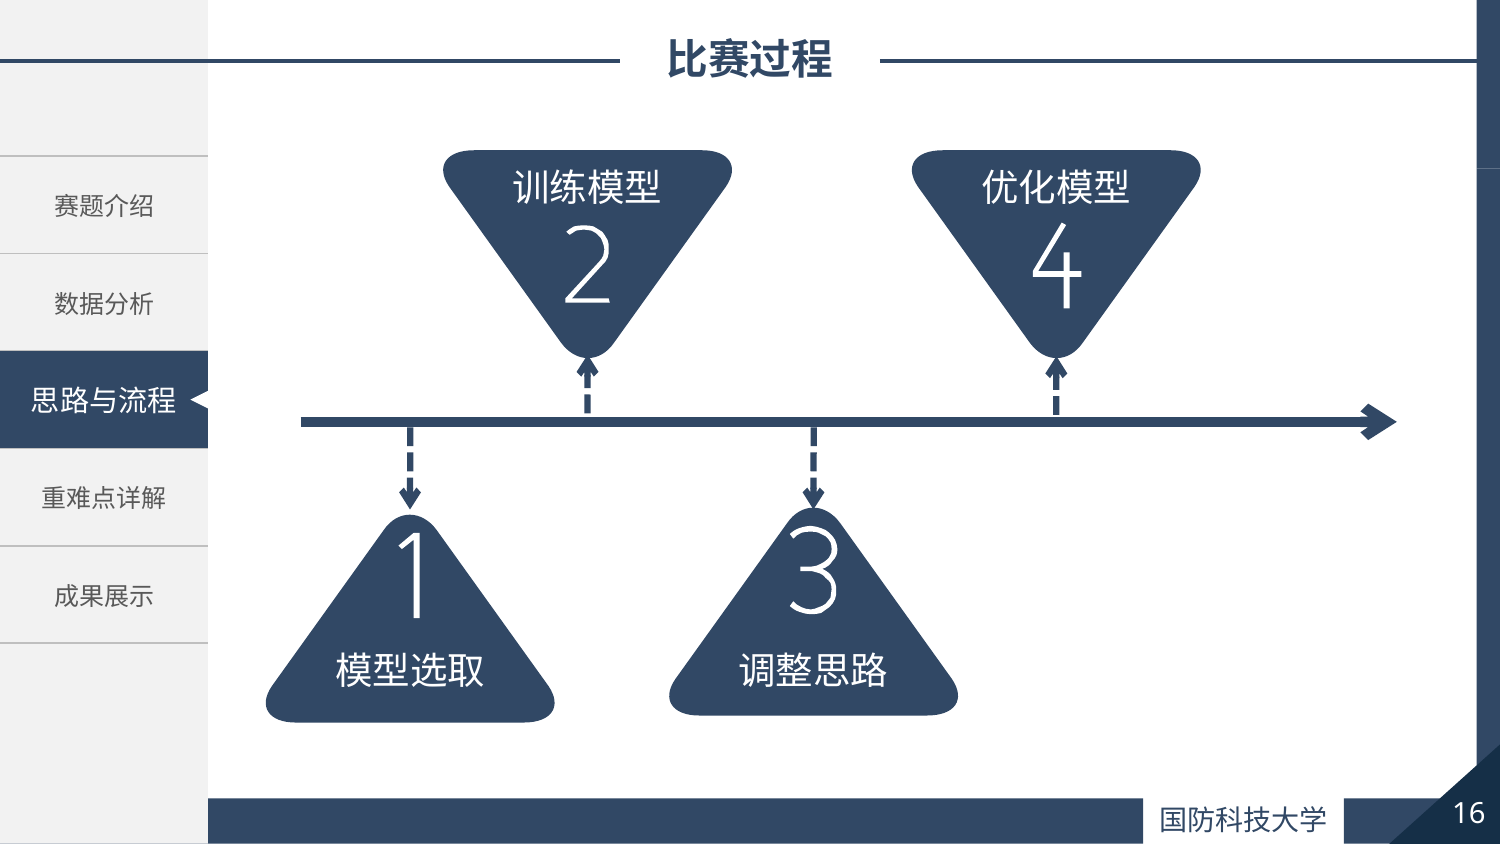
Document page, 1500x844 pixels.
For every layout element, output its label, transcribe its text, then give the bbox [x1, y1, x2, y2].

text_box 比赛过程 [620, 25, 880, 91]
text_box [903, 149, 1210, 364]
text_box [434, 149, 741, 364]
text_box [660, 501, 967, 716]
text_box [257, 508, 563, 724]
